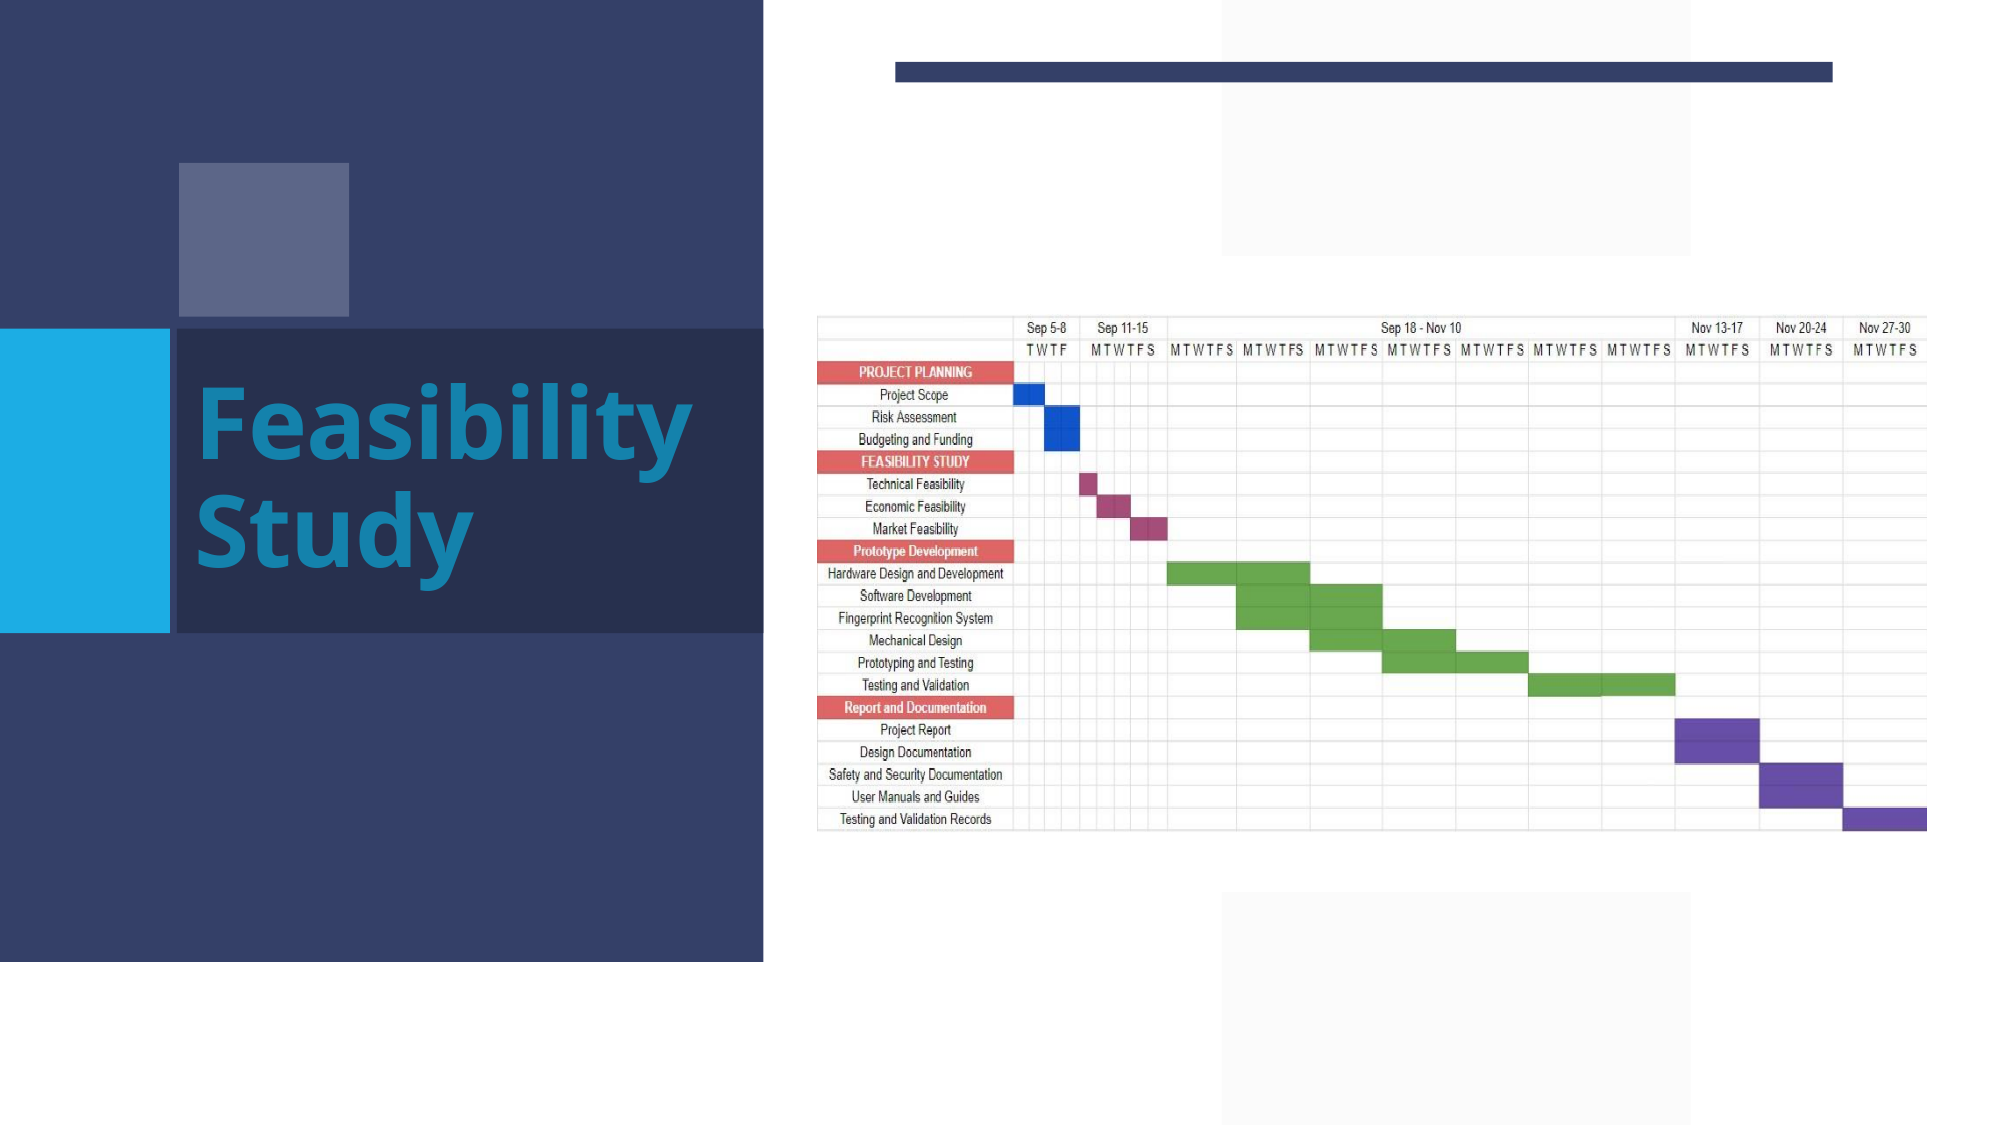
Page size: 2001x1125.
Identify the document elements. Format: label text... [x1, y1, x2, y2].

title Feasibility Study [179, 309, 723, 653]
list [787, 256, 1966, 893]
